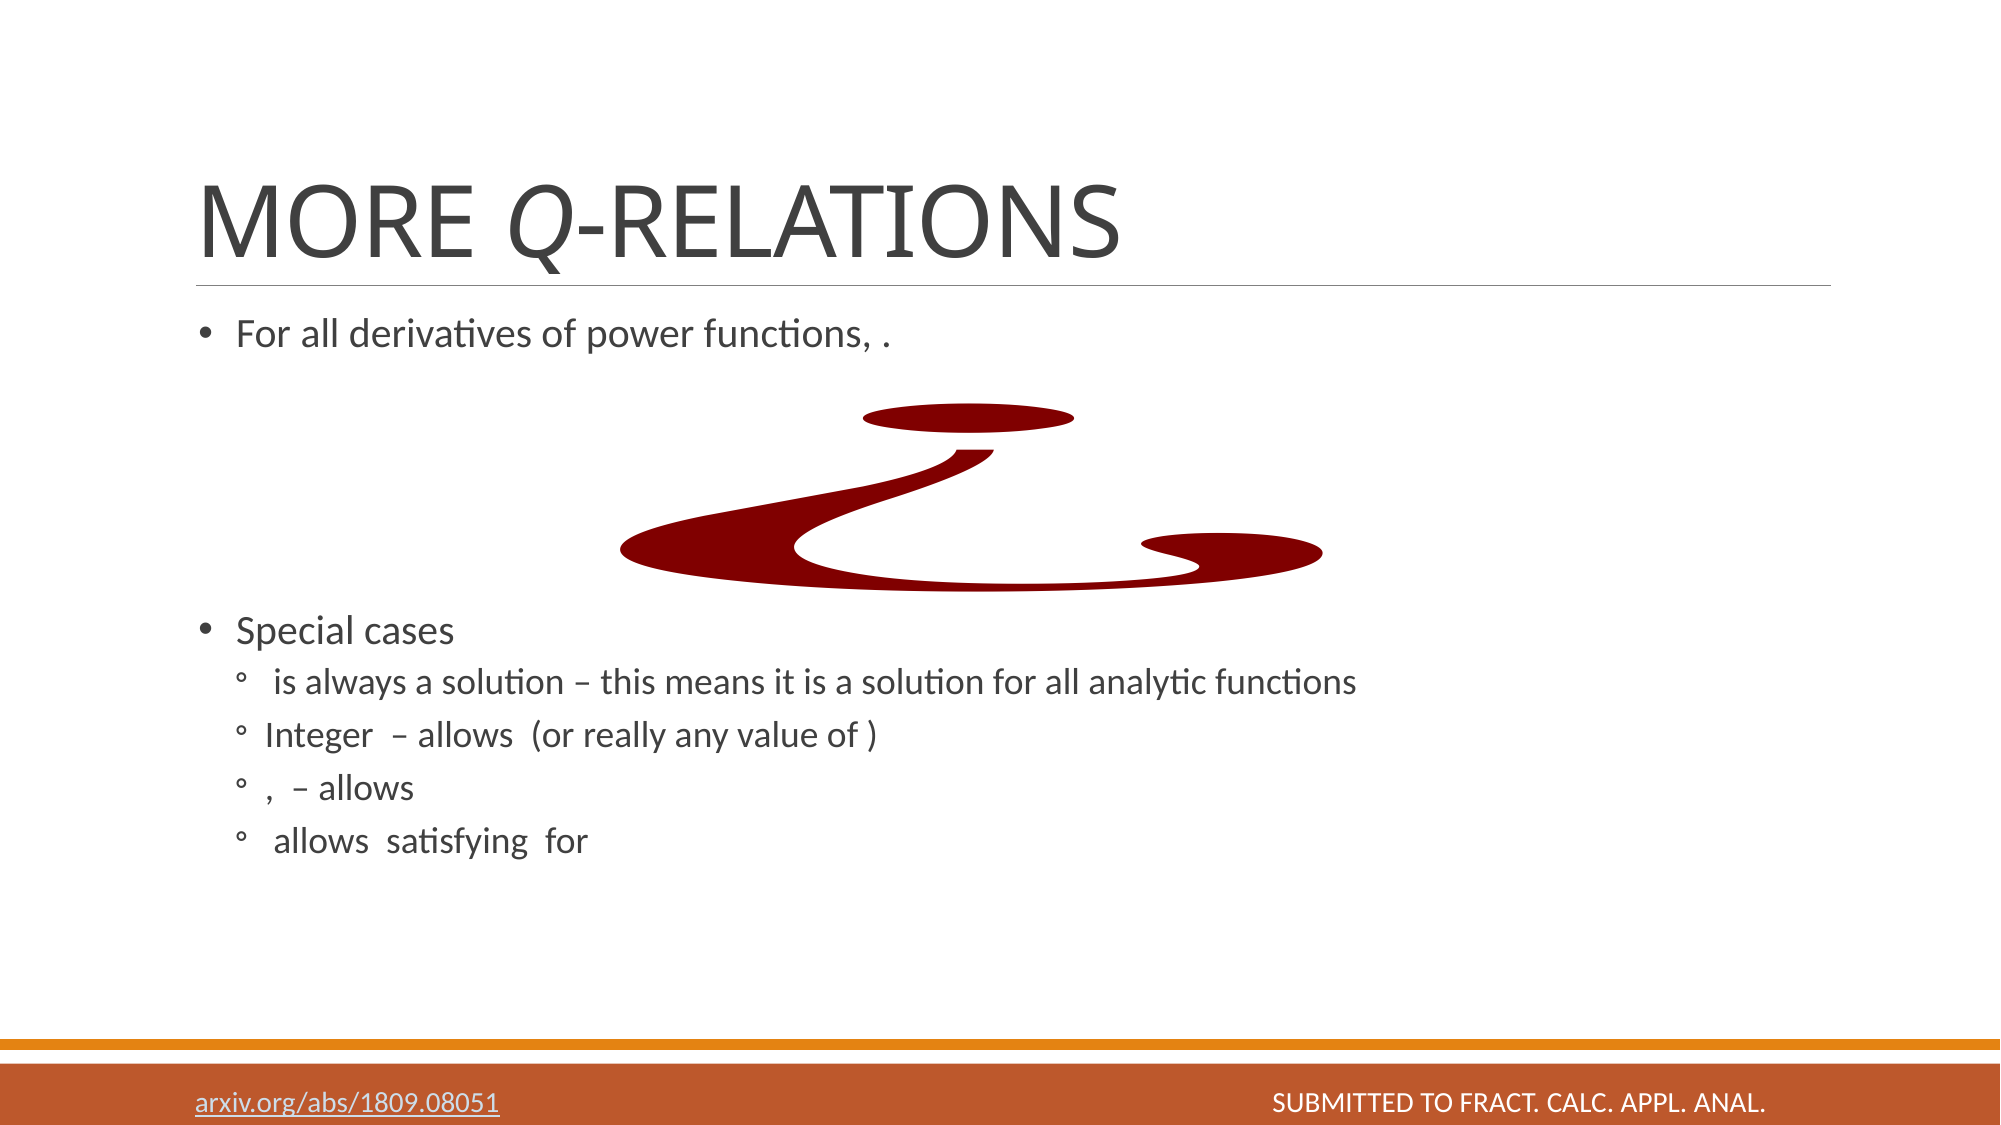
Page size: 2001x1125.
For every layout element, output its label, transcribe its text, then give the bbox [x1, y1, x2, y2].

title MORE Q-RELATIONS [180, 47, 1830, 285]
